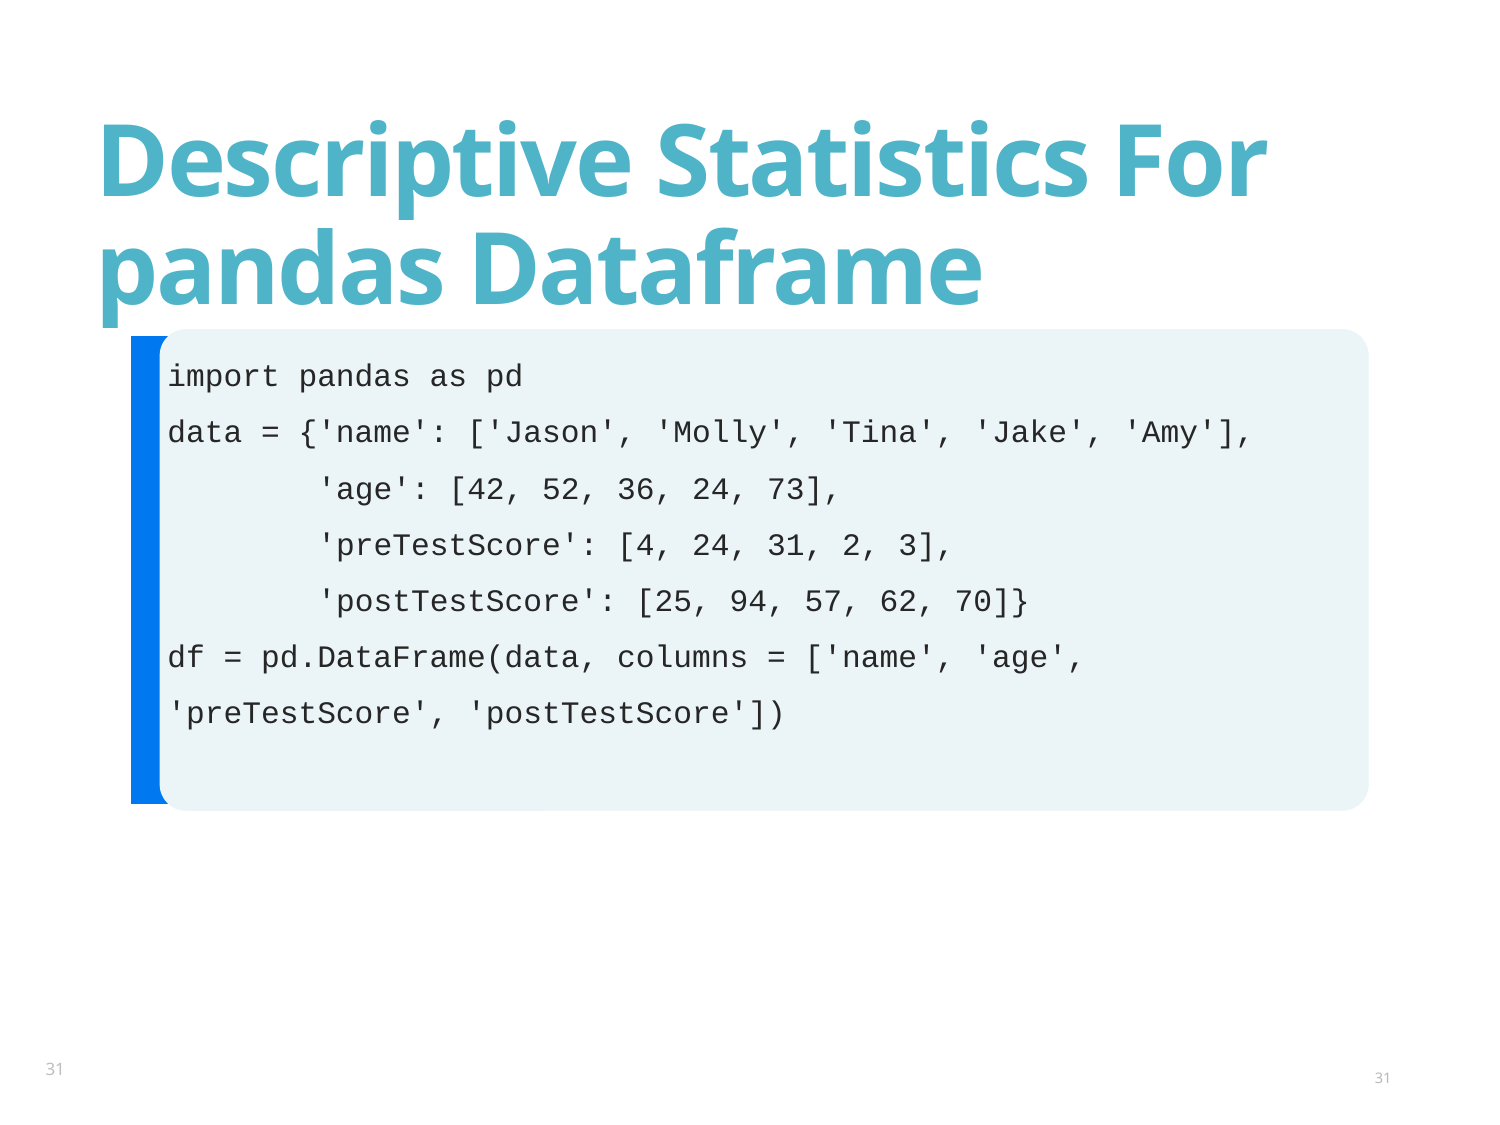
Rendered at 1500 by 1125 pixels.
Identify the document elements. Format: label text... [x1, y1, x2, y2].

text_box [130, 328, 1369, 811]
title Descriptive Statistics For pandas Dataframe [80, 81, 1407, 354]
